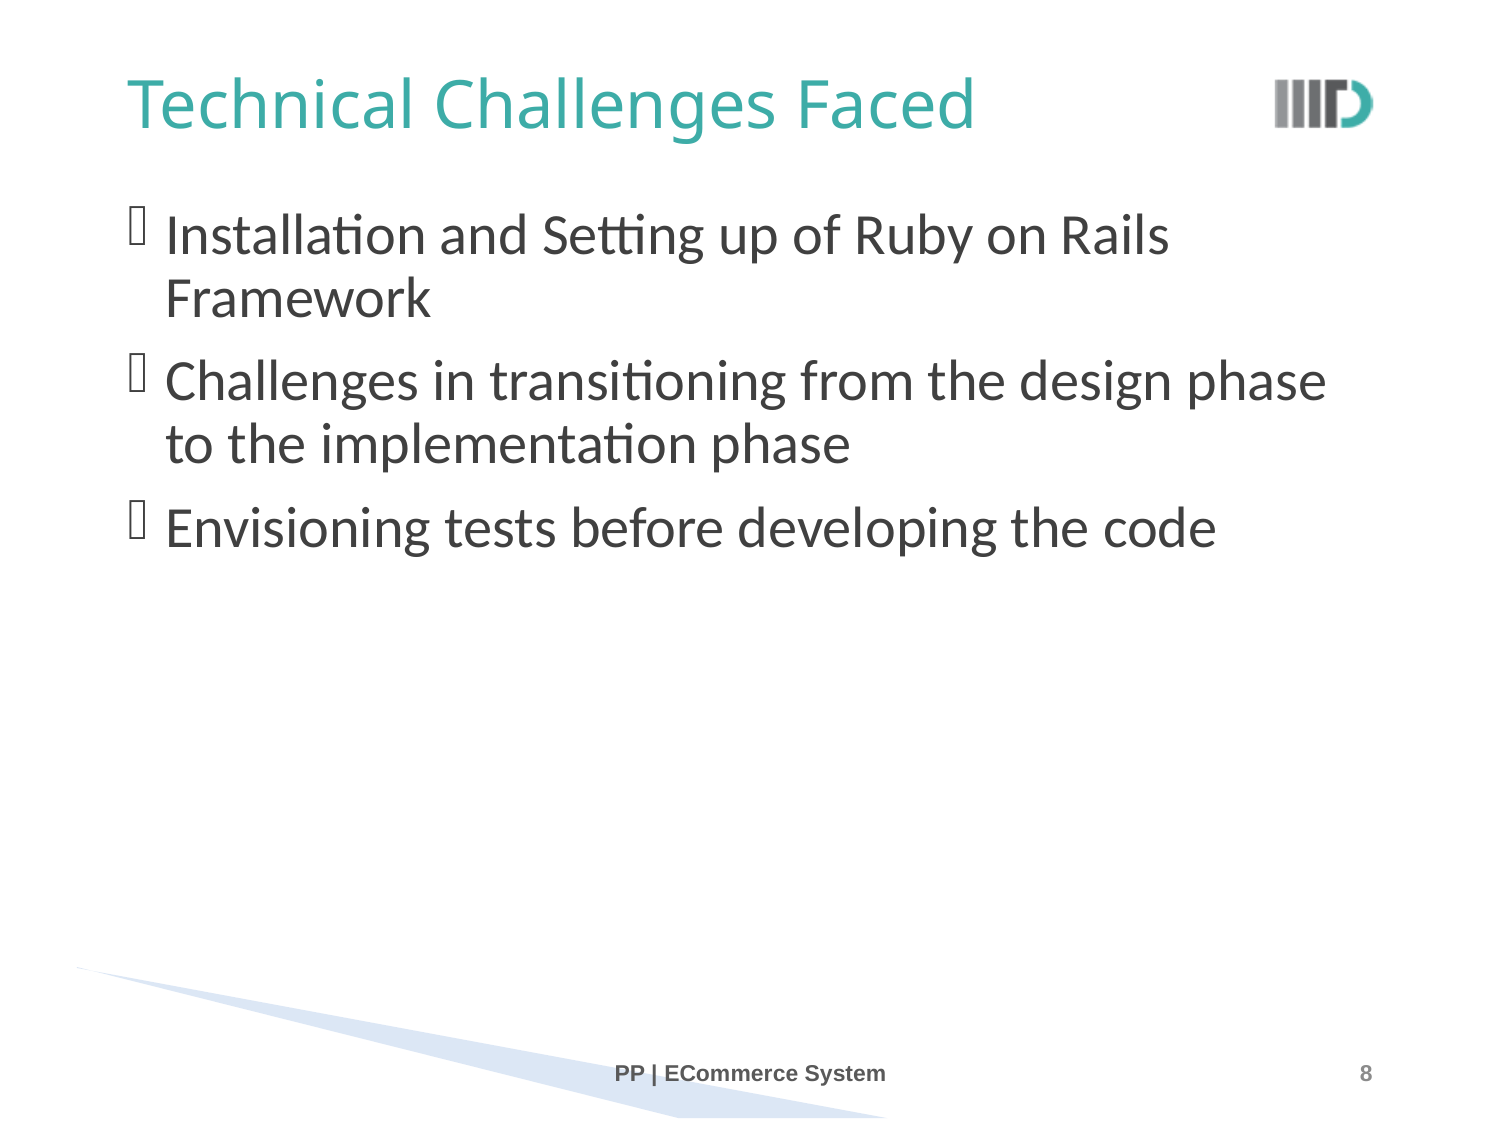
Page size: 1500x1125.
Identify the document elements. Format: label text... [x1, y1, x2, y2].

picture [1256, 67, 1388, 141]
list Installation and Setting up of Ruby on Rails Framework Challenges in transitioning from the design phase to the implementation phase Envisioning tests before developing the code [112, 196, 1388, 1015]
title Technical Challenges Faced [112, 52, 1236, 163]
footer PP | ECommerce System [497, 1042, 1004, 1103]
slide_number 8 [1050, 1042, 1388, 1103]
